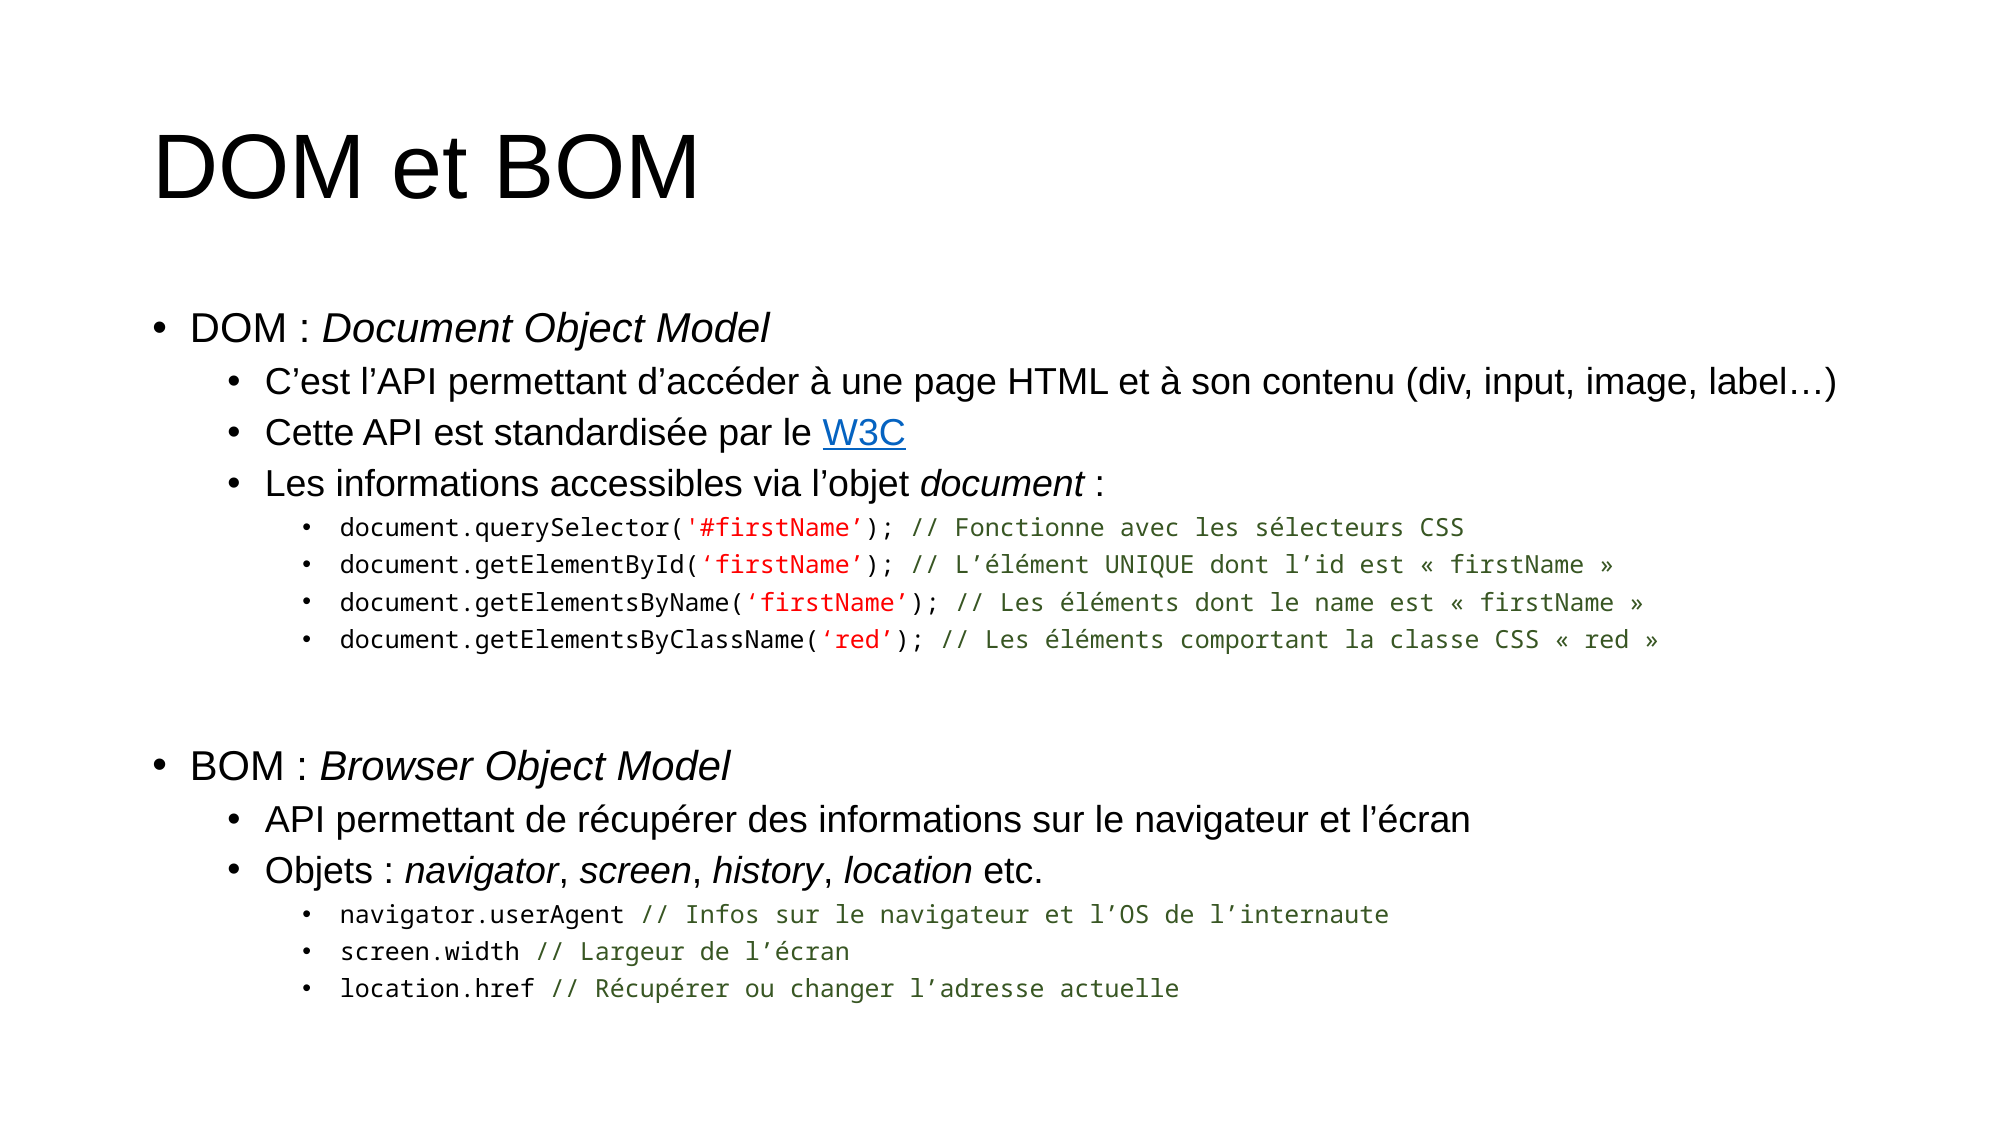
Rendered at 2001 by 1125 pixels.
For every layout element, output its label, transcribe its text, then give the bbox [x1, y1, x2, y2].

title DOM et BOM [137, 59, 1863, 278]
list DOM : Document Object Model C’est l’API permettant d’accéder à une page HTML et à son contenu (div, input, image, label…) Cette API est standardisée par le W3C Les informations accessibles via l’objet document : document.querySelector('#firstName’); // Fonctionne avec les sélecteurs CSS document.getElementById(‘firstName’); // L’élément UNIQUE dont l’id est « firstName » document.getElementsByName(‘firstName’); // Les éléments dont le name est « firstName » document.getElementsByClassName(‘red’); // Les éléments comportant la classe CSS « red » BOM : Browser Object Model API permettant de récupérer des informations sur le navigateur et l’écran Objets : navigator, screen, history, location etc. navigator.userAgent // Infos sur le navigateur et l’OS de l’internaute screen.width // Largeur de l’écran location.href // Récupérer ou changer l’adresse actuelle [137, 299, 1863, 1014]
